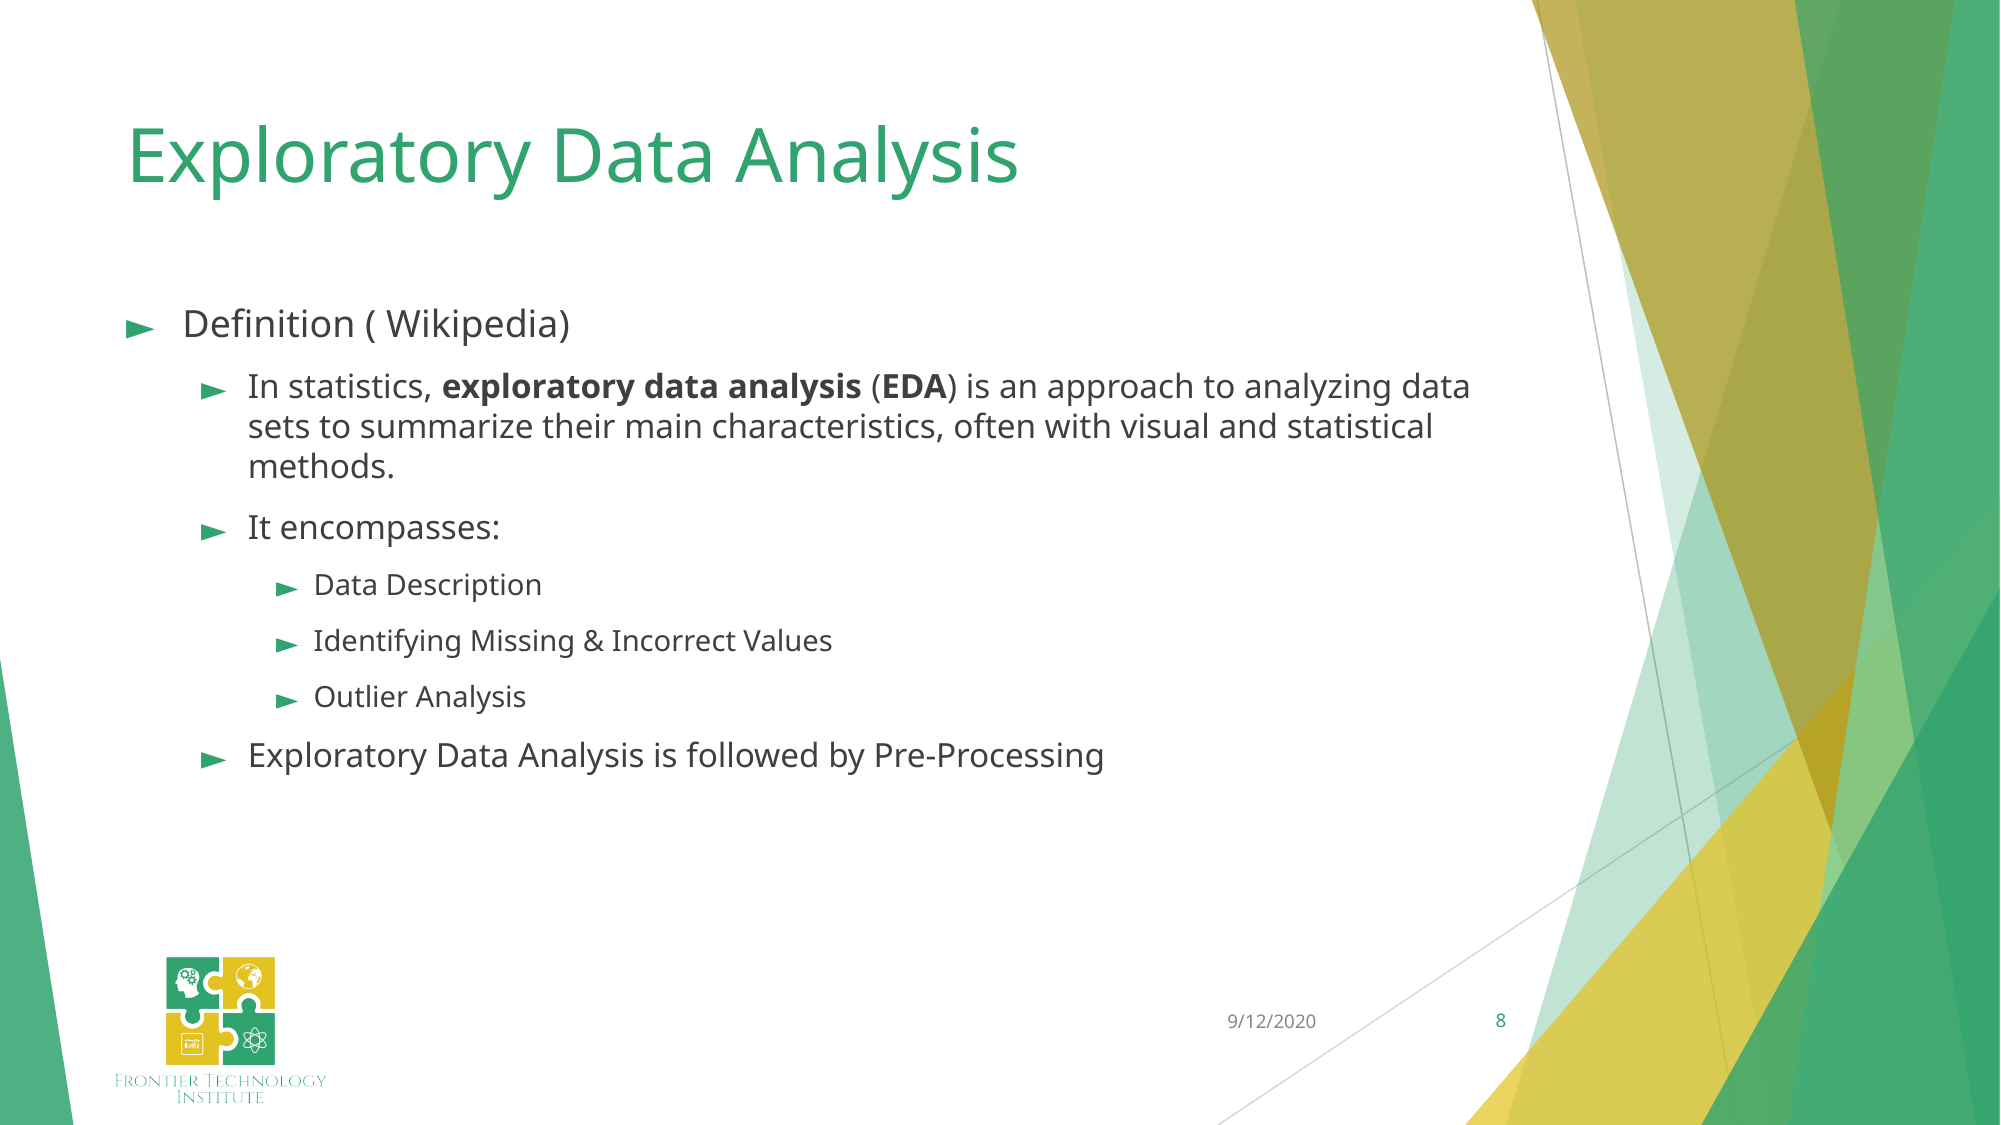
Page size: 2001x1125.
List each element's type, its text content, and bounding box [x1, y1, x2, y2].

slide_number 8 [1409, 991, 1522, 1051]
list Definition ( Wikipedia) In statistics, exploratory data analysis (EDA) is an approach to analyzing data sets to summarize their main characteristics, often with visual and statistical methods. It encompasses: Data Description Identifying Missing & Incorrect Values Outlier Analysis Exploratory Data Analysis is followed by Pre-Processing [111, 292, 1522, 929]
picture [111, 950, 330, 1107]
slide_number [1181, 991, 1332, 1051]
title Exploratory Data Analysis [111, 99, 1522, 292]
